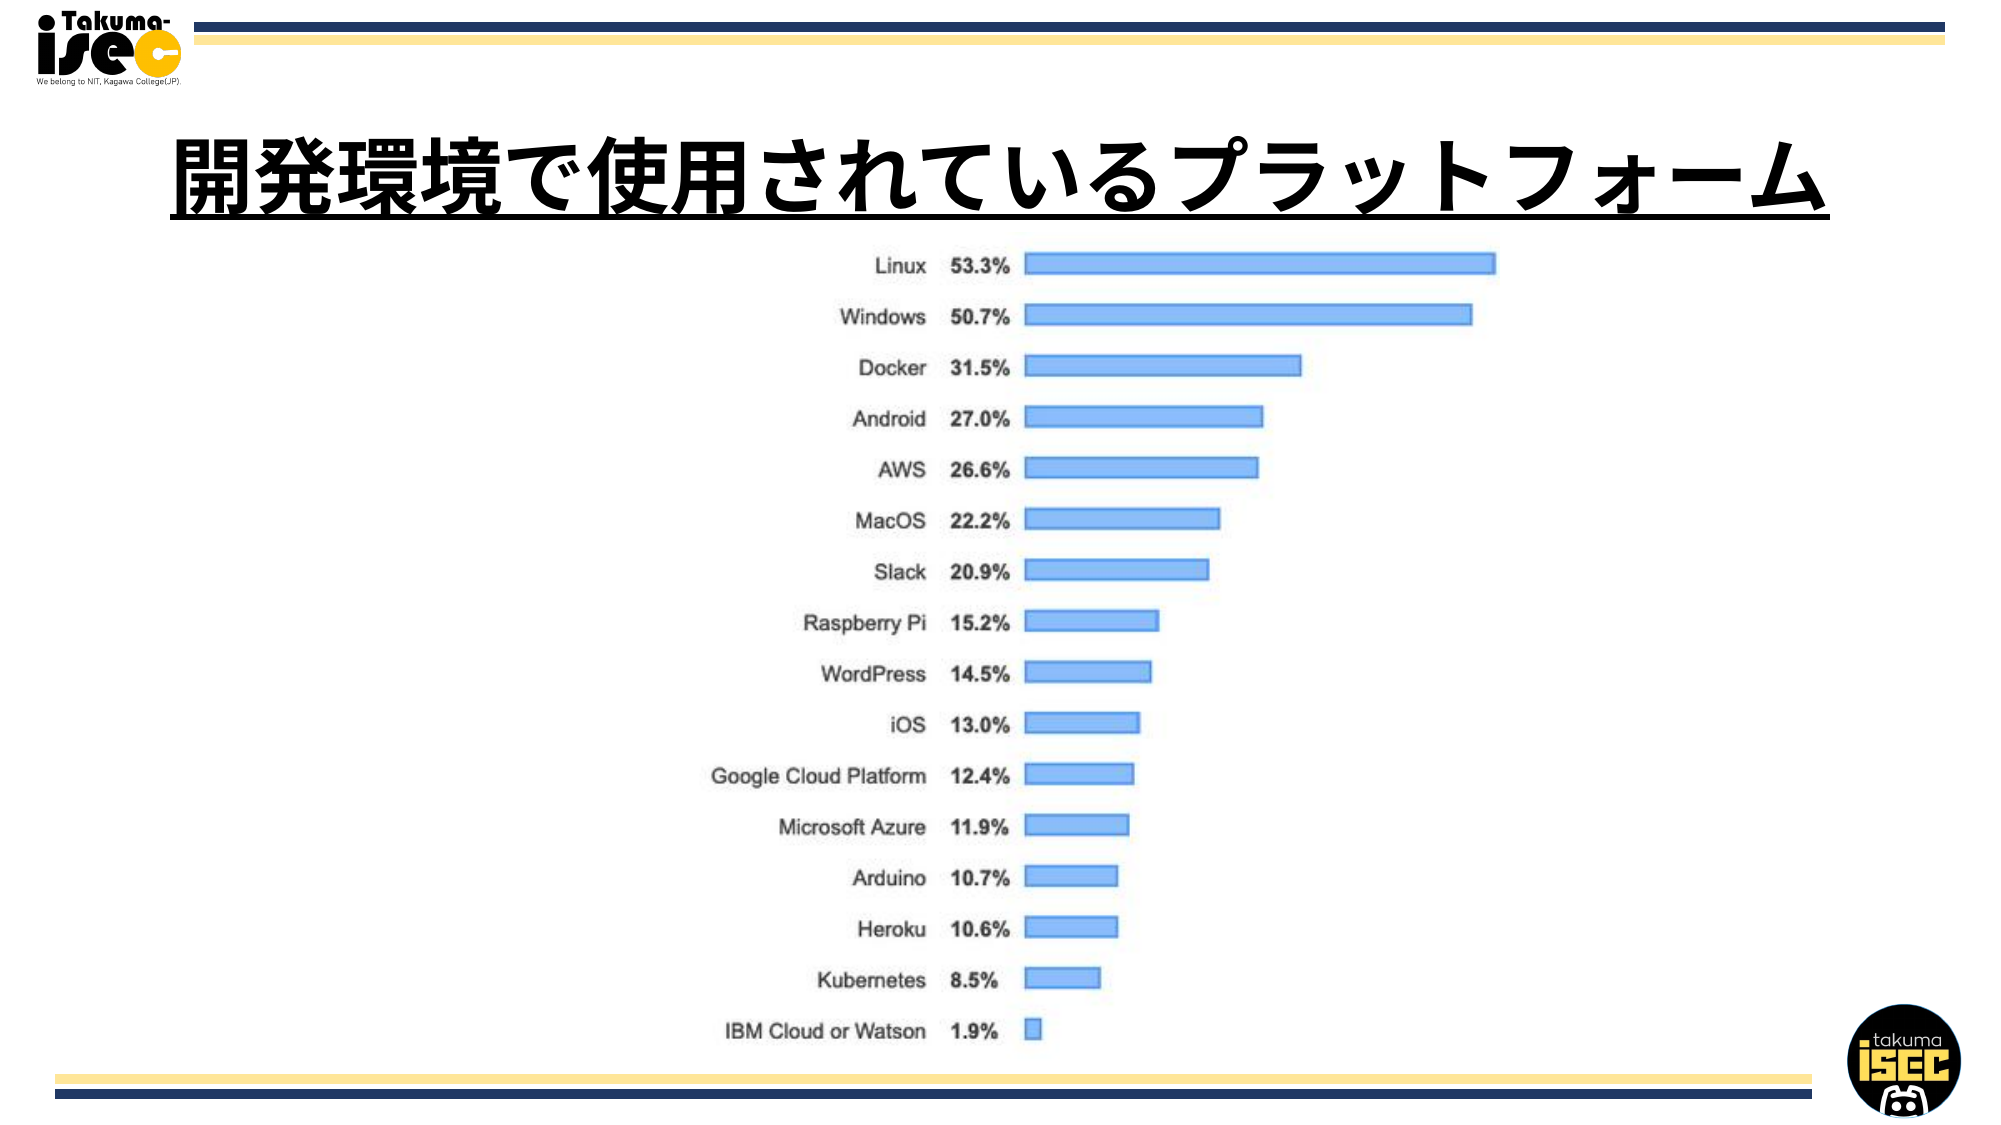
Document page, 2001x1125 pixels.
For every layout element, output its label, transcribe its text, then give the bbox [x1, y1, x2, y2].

picture [500, 232, 1500, 1074]
picture [0, 0, 231, 145]
text_box 開発環境で使用されているプラットフォーム [124, 116, 1876, 232]
picture [1840, 997, 1968, 1125]
